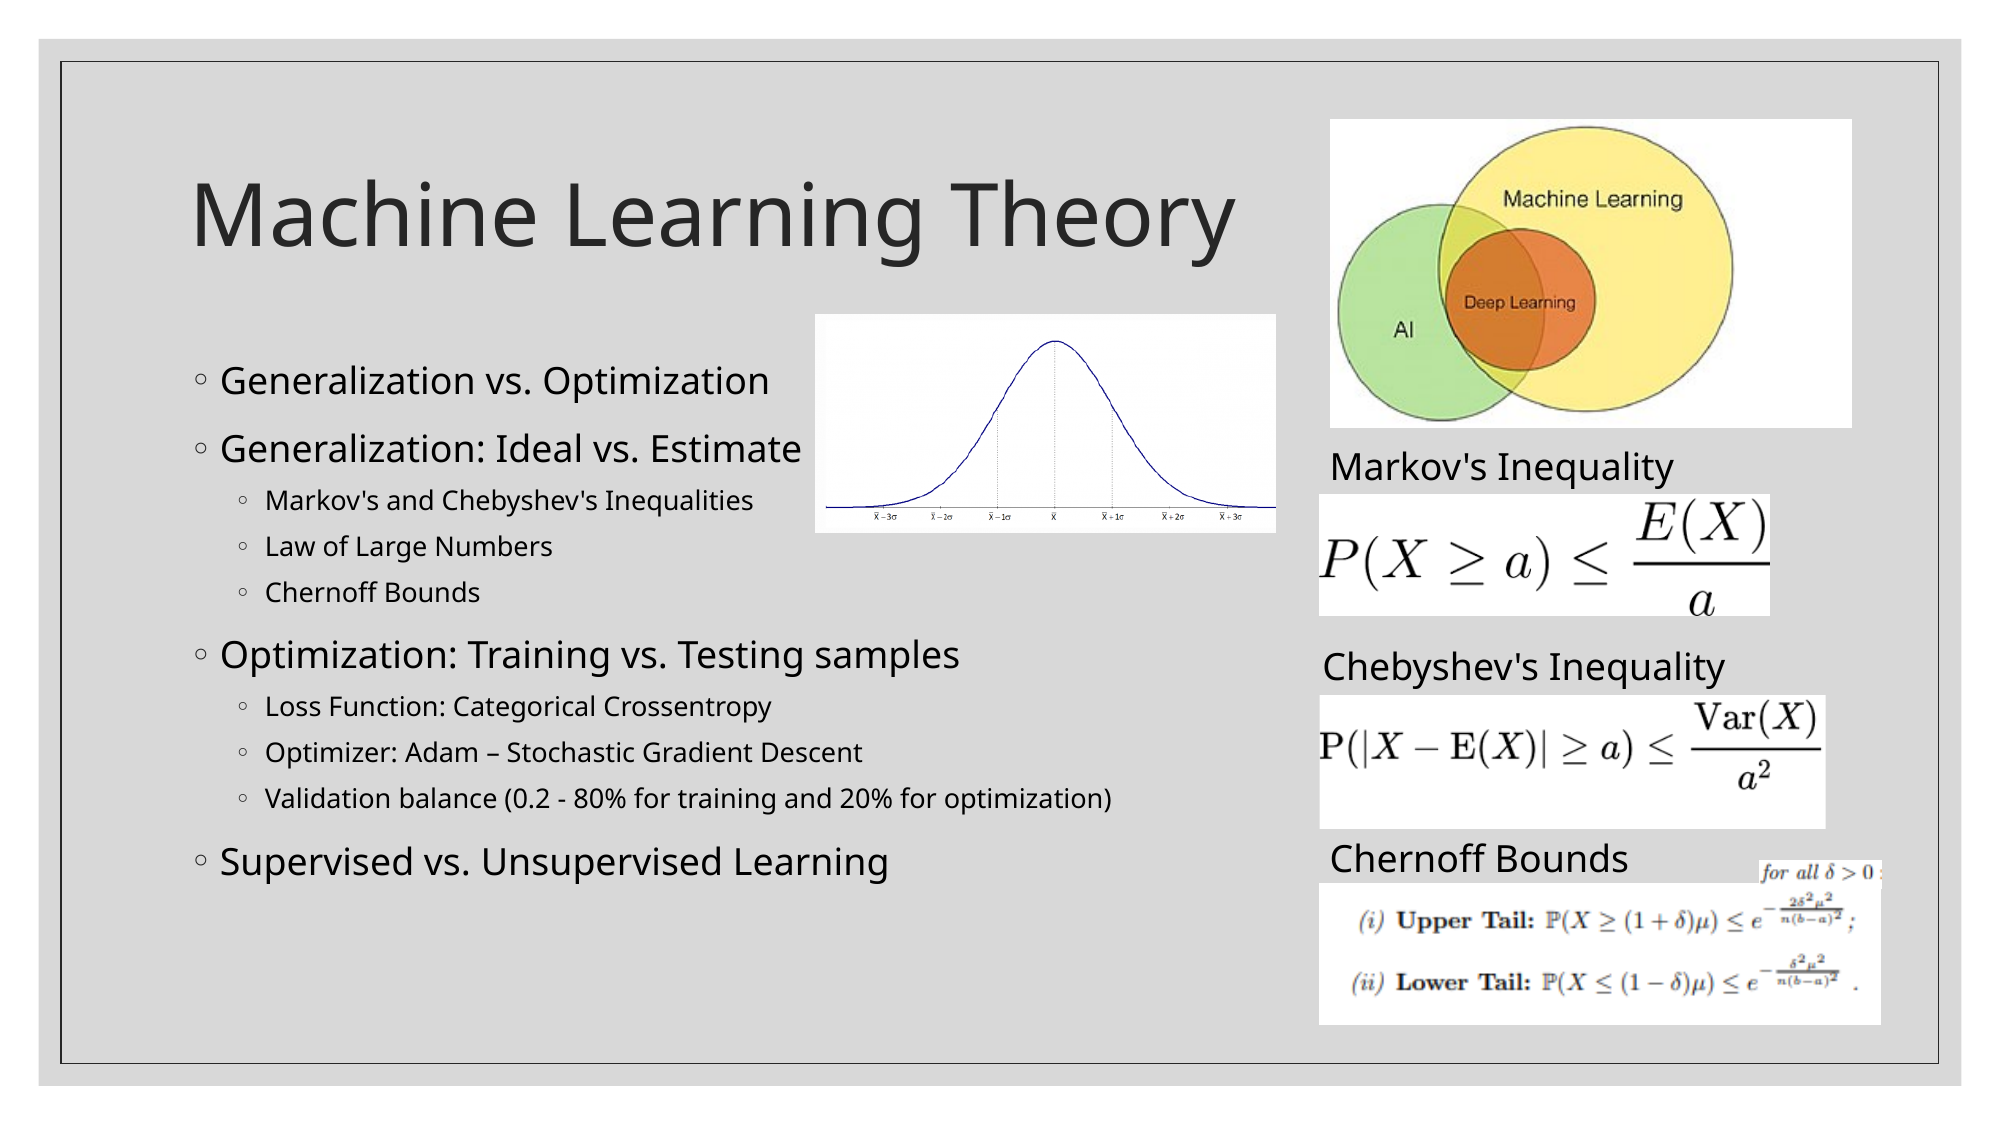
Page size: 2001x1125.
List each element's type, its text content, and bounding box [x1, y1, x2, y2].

picture [1319, 494, 1770, 616]
picture [1319, 695, 1826, 829]
text_box Chebyshev's Inequality [1307, 635, 1758, 696]
picture [815, 314, 1276, 533]
list Generalization vs. Optimization Generalization: Ideal vs. Estimate Markov's and Chebyshev's Inequalities Law of Large Numbers Chernoff Bounds Optimization: Training vs. Testing samples Loss Function: Categorical Crossentropy Optimizer: Adam – Stochastic Gradient Descent Validation balance (0.2 - 80% for training and 20% for optimization) Supervised vs. Unsupervised Learning [174, 345, 1825, 977]
text_box Markov's Inequality [1314, 435, 1765, 495]
picture [1319, 860, 1882, 1025]
title Machine Learning Theory [174, 105, 1825, 331]
picture [1330, 119, 1852, 428]
text_box Chernoff Bounds [1314, 831, 1765, 884]
